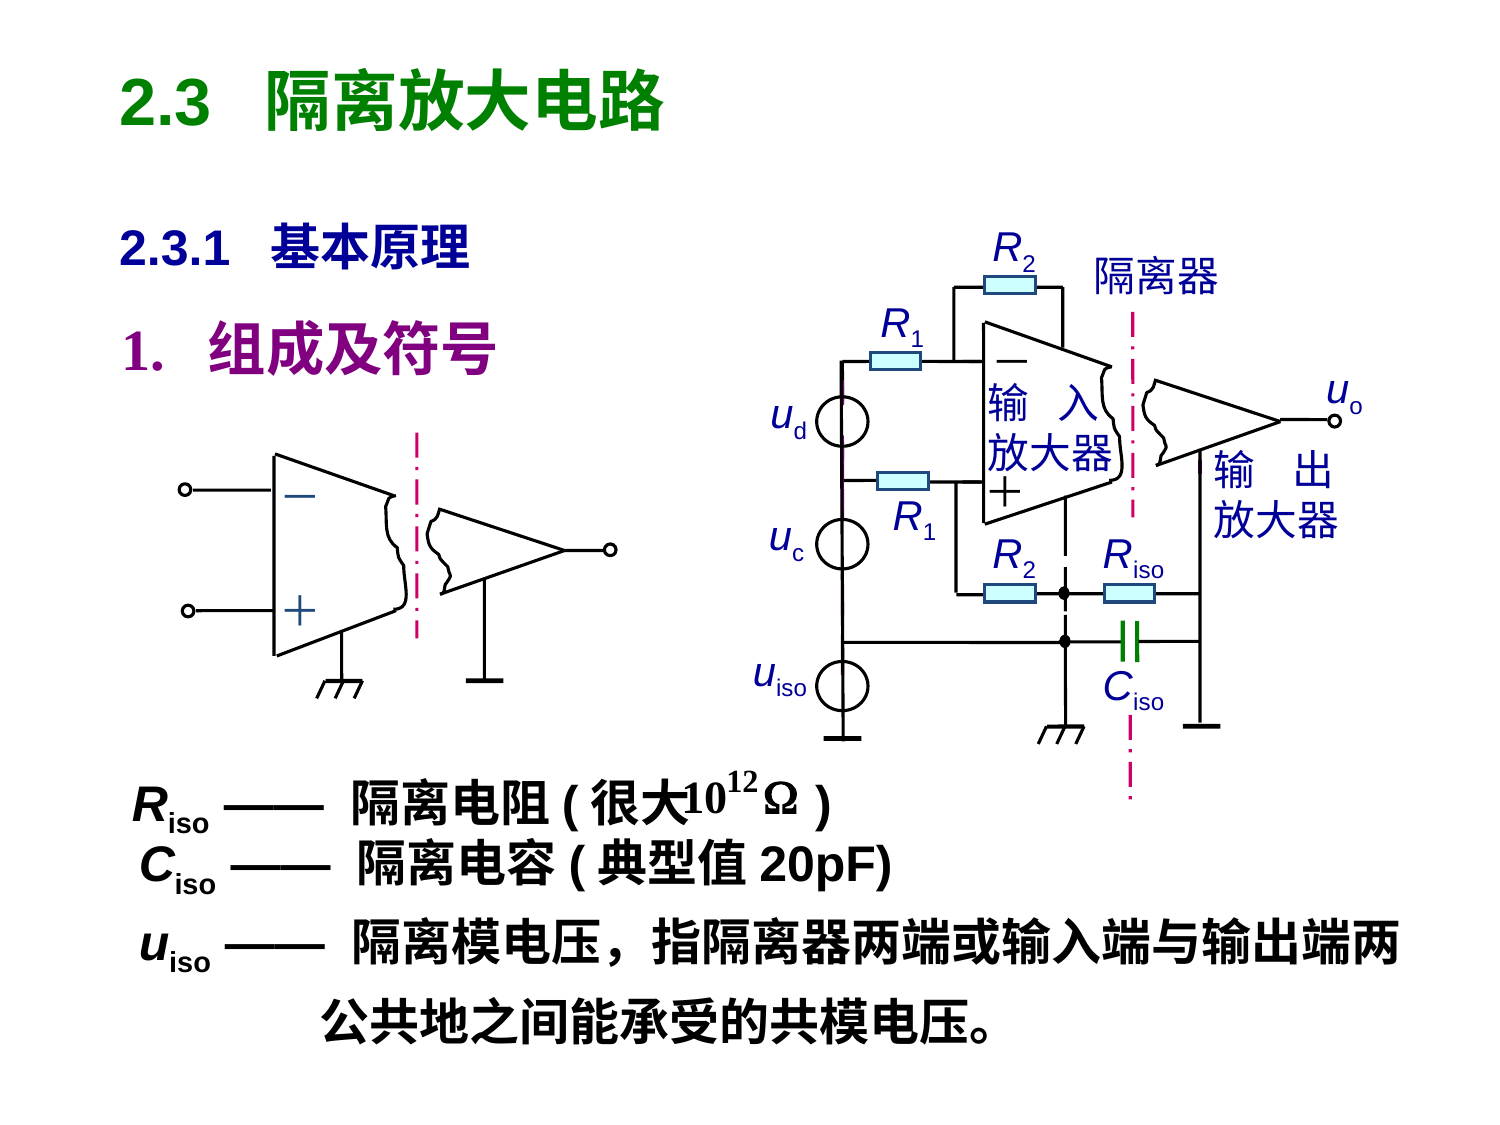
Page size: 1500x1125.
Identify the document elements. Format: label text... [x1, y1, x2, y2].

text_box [178, 432, 617, 699]
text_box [752, 219, 1389, 806]
text_box Ciso —— 隔离电容(典型值20pF) [123, 815, 927, 889]
list 1. 组成及符号 [105, 315, 747, 413]
text_box 2.3 隔离放大电路 [104, 35, 987, 154]
text_box uiso —— 隔离模电压，指隔离器两端或输入端与输出端两 公共地之间能承受的共模电压。 [123, 889, 1459, 1058]
text_box 2.3.1 基本原理 [104, 196, 1392, 315]
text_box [116, 749, 874, 831]
